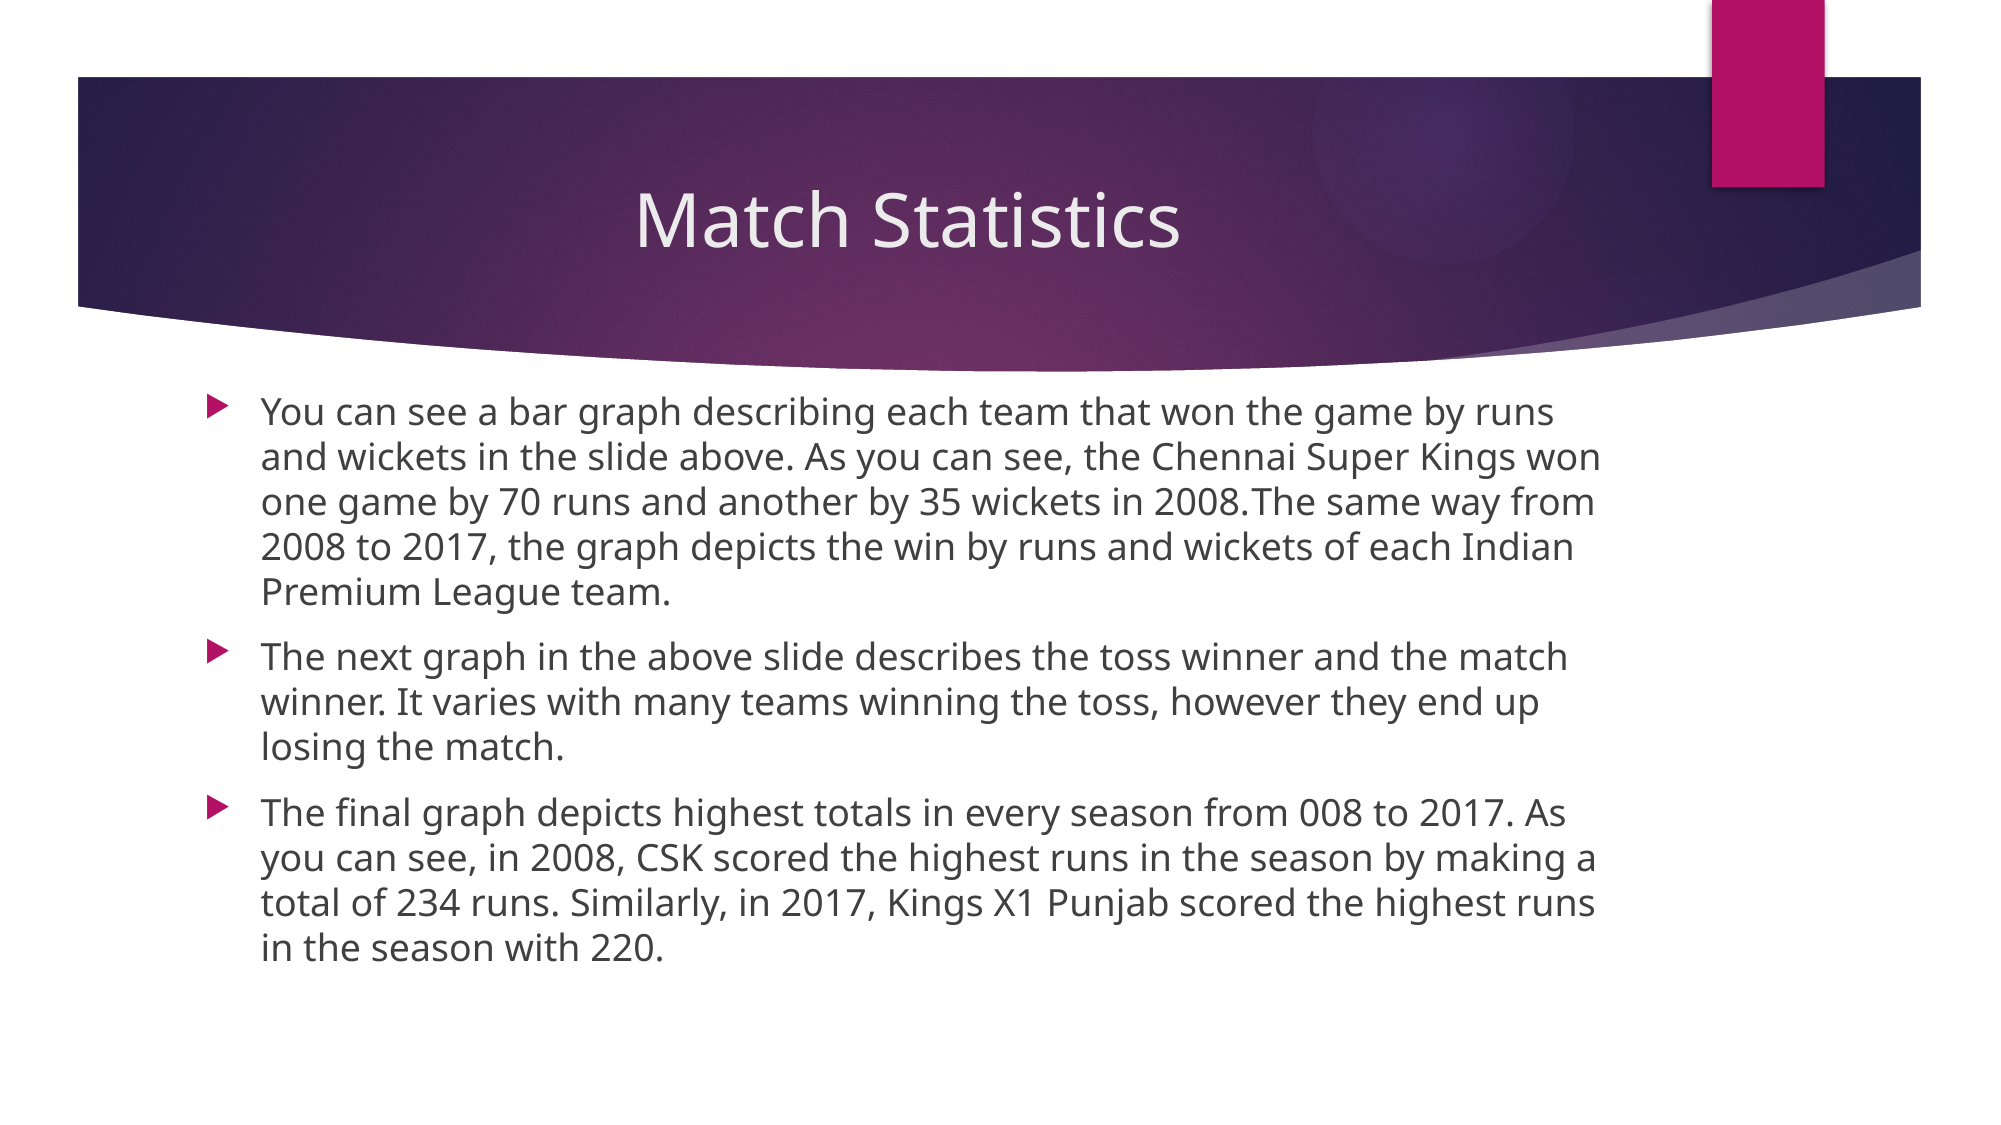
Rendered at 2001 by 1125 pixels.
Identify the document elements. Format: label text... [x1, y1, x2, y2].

title Match Statistics [189, 159, 1627, 276]
list You can see a bar graph describing each team that won the game by runs and wickets in the slide above. As you can see, the Chennai Super Kings won one game by 70 runs and another by 35 wickets in 2008.The same way from 2008 to 2017, the graph depicts the win by runs and wickets of each Indian Premium League team. The next graph in the above slide describes the toss winner and the match winner. It varies with many teams winning the toss, however they end up losing the match. The final graph depicts highest totals in every season from 008 to 2017. As you can see, in 2008, CSK scored the highest runs in the season by making a total of 234 runs. Similarly, in 2017, Kings X1 Punjab scored the highest runs in the season with 220. [189, 380, 1638, 1106]
